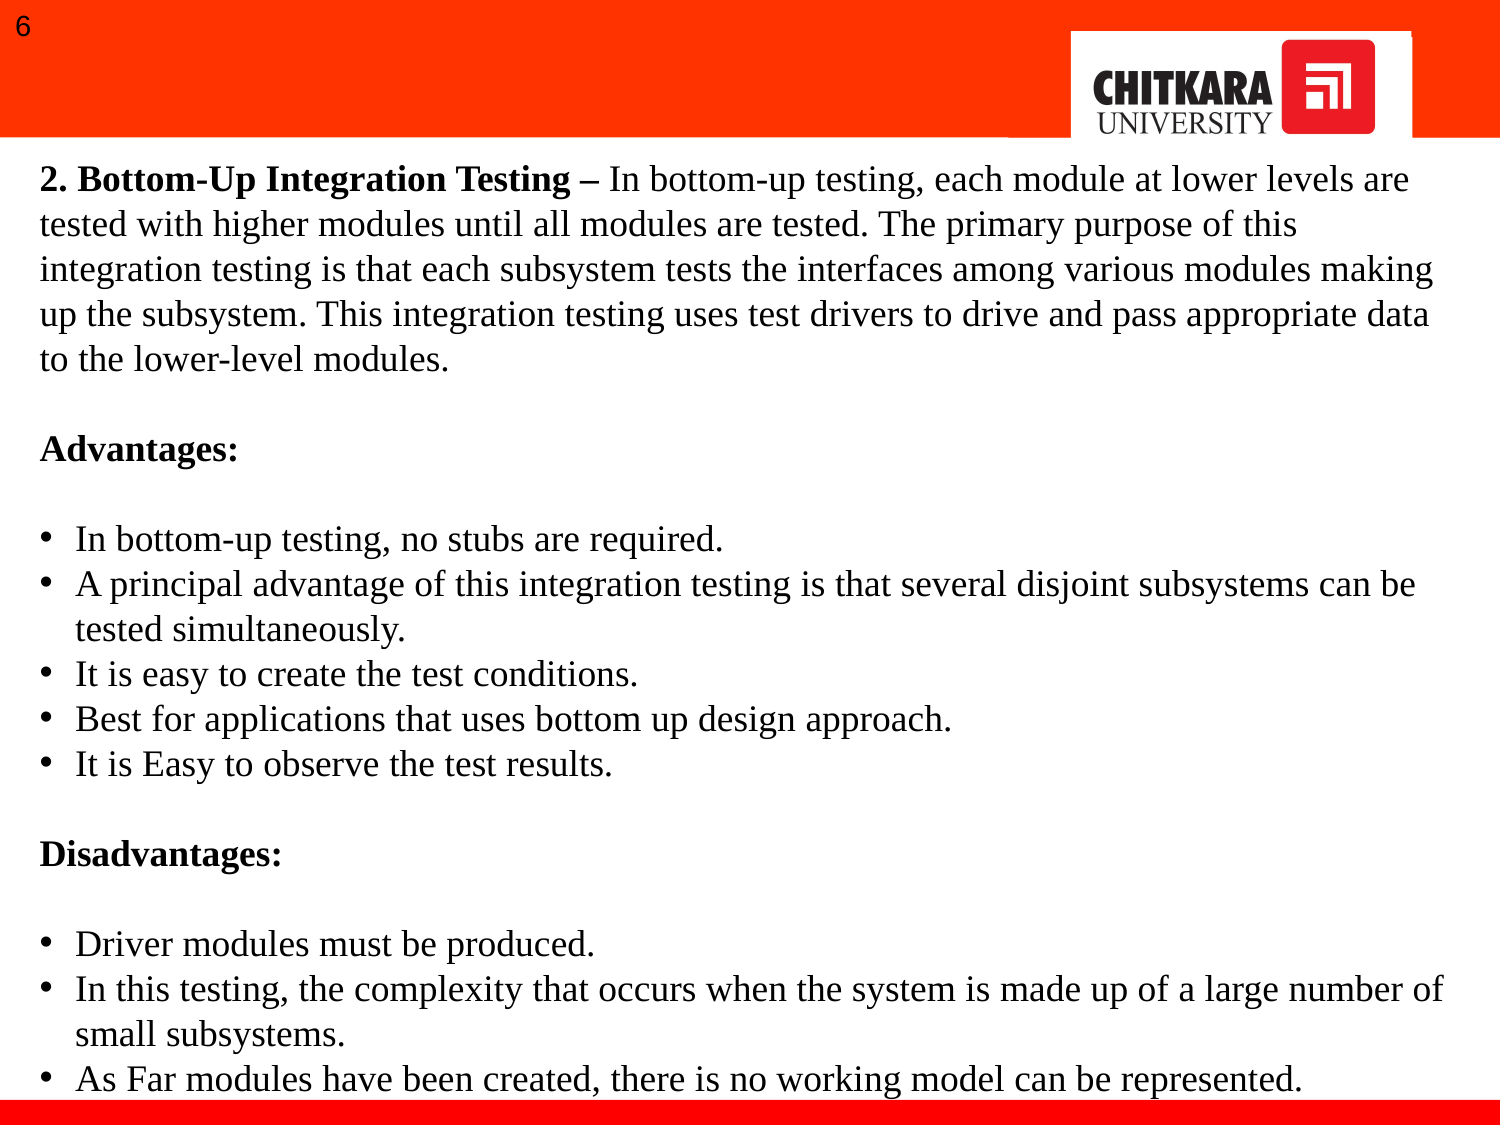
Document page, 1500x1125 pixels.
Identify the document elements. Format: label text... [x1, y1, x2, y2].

text_box 2. Bottom-Up Integration Testing – In bottom-up testing, each module at lower levels are tested with higher modules until all modules are tested. The primary purpose of this integration testing is that each subsystem tests the interfaces among various modules making up the subsystem. This integration testing uses test drivers to drive and pass appropriate data to the lower-level modules. Advantages: In bottom-up testing, no stubs are required. A principal advantage of this integration testing is that several disjoint subsystems can be tested simultaneously. It is easy to create the test conditions. Best for applications that uses bottom up design approach. It is Easy to observe the test results. Disadvantages: Driver modules must be produced. In this testing, the complexity that occurs when the system is made up of a large number of small subsystems. As Far modules have been created, there is no working model can be represented. [24, 146, 1473, 1107]
picture [1074, 37, 1390, 138]
slide_number 6 [0, 0, 493, 493]
